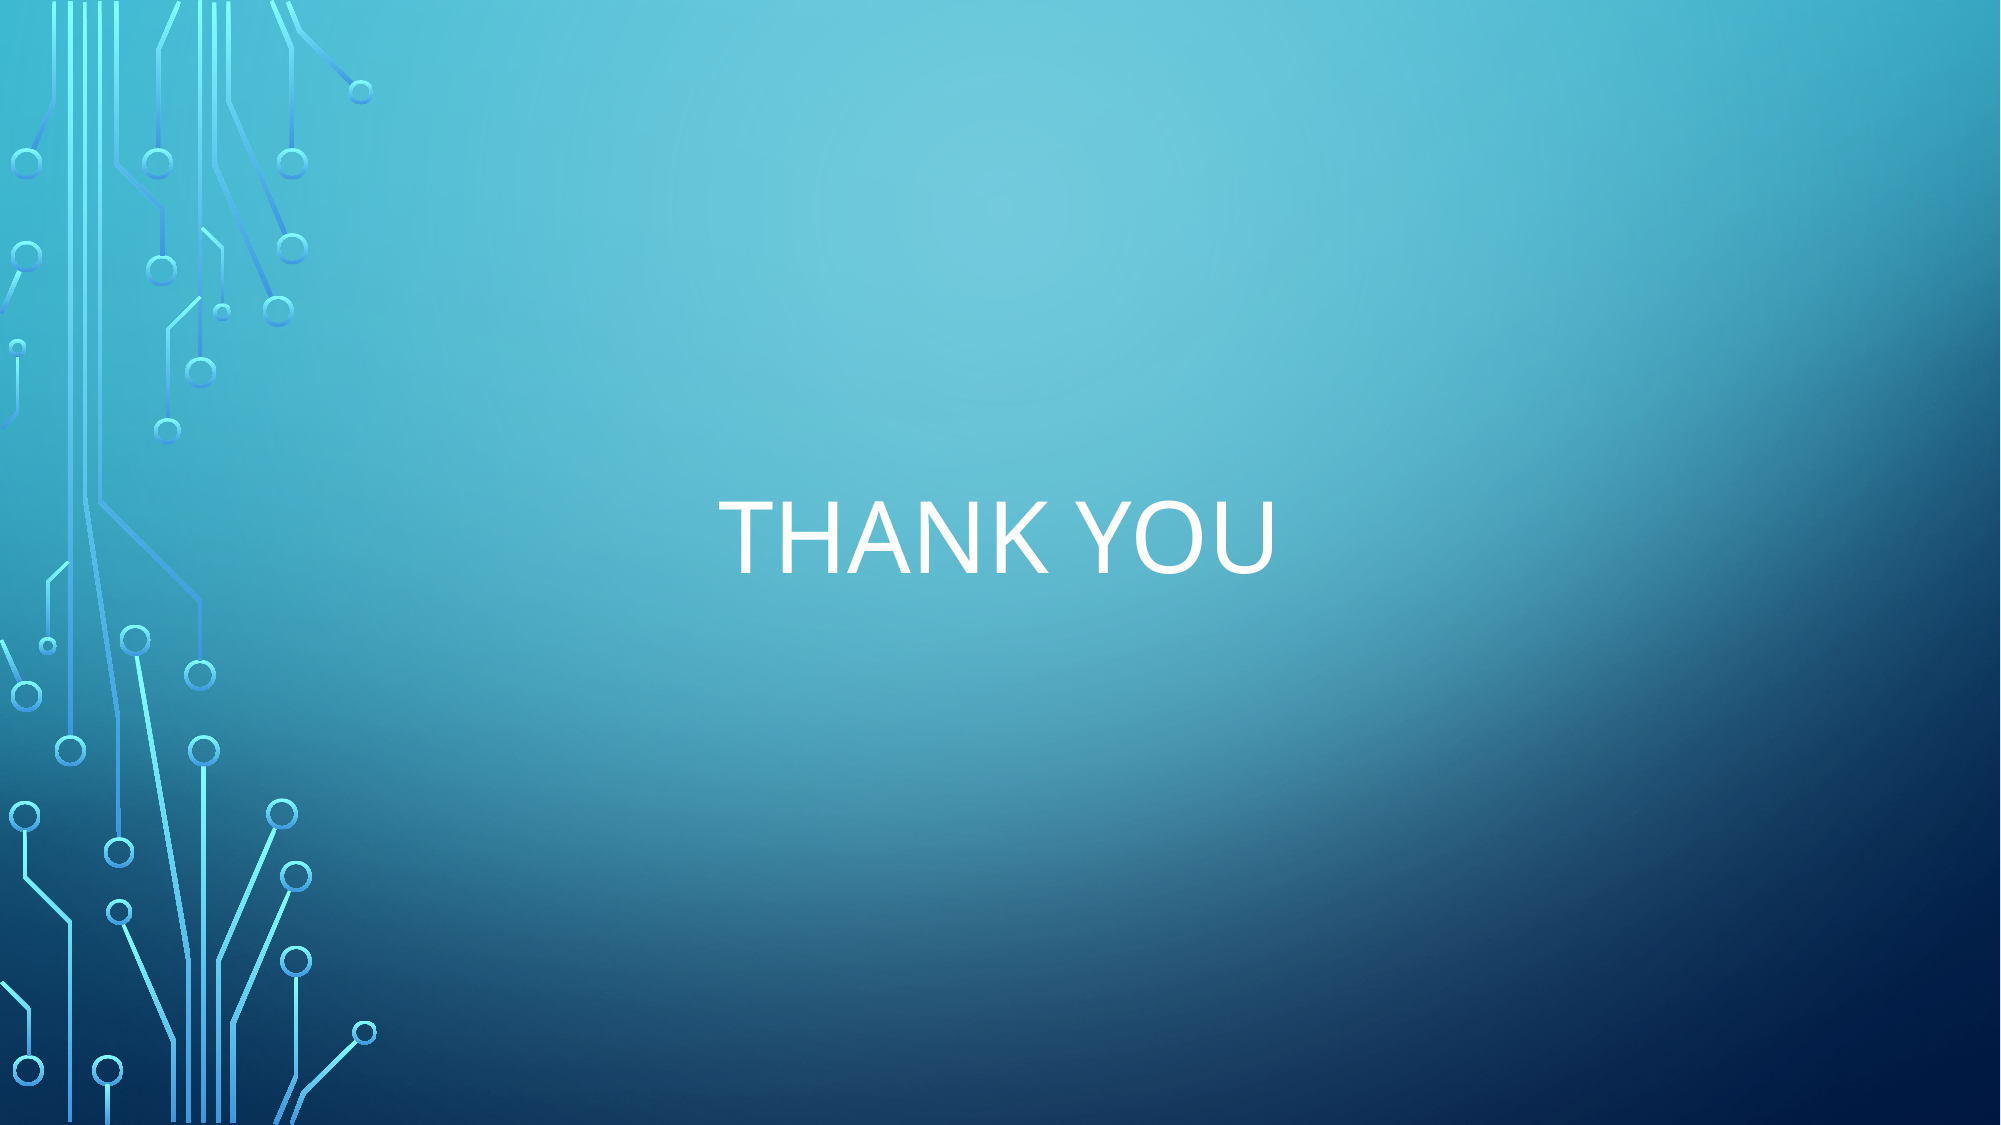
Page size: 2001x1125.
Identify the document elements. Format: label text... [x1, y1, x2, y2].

title Thank You [440, 353, 1559, 603]
